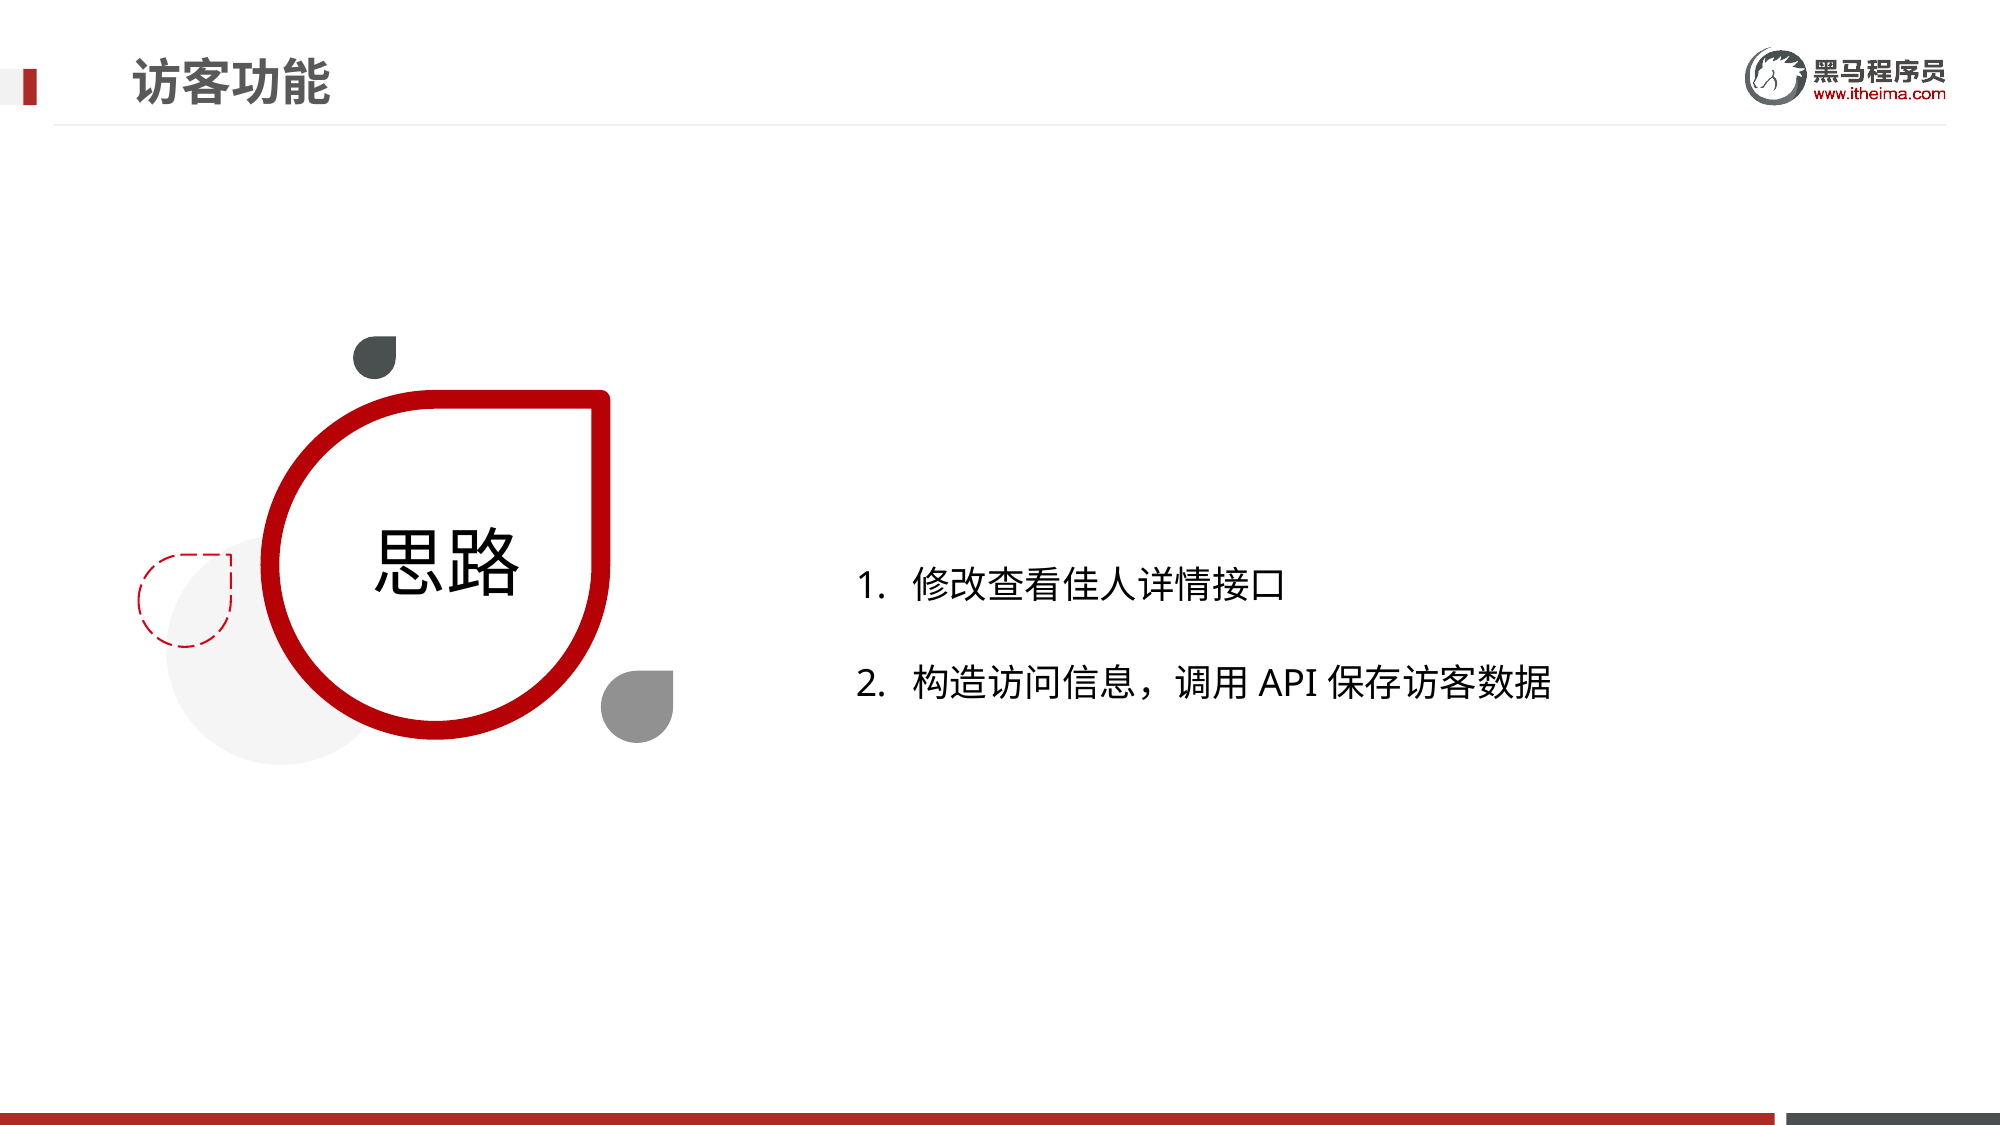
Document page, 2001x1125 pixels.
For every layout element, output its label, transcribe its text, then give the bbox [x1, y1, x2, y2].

picture [1744, 46, 1946, 106]
list 修改查看佳人详情接口 构造访问信息，调用API保存访客数据 [841, 239, 1786, 980]
title 访客功能 [116, 38, 1556, 124]
